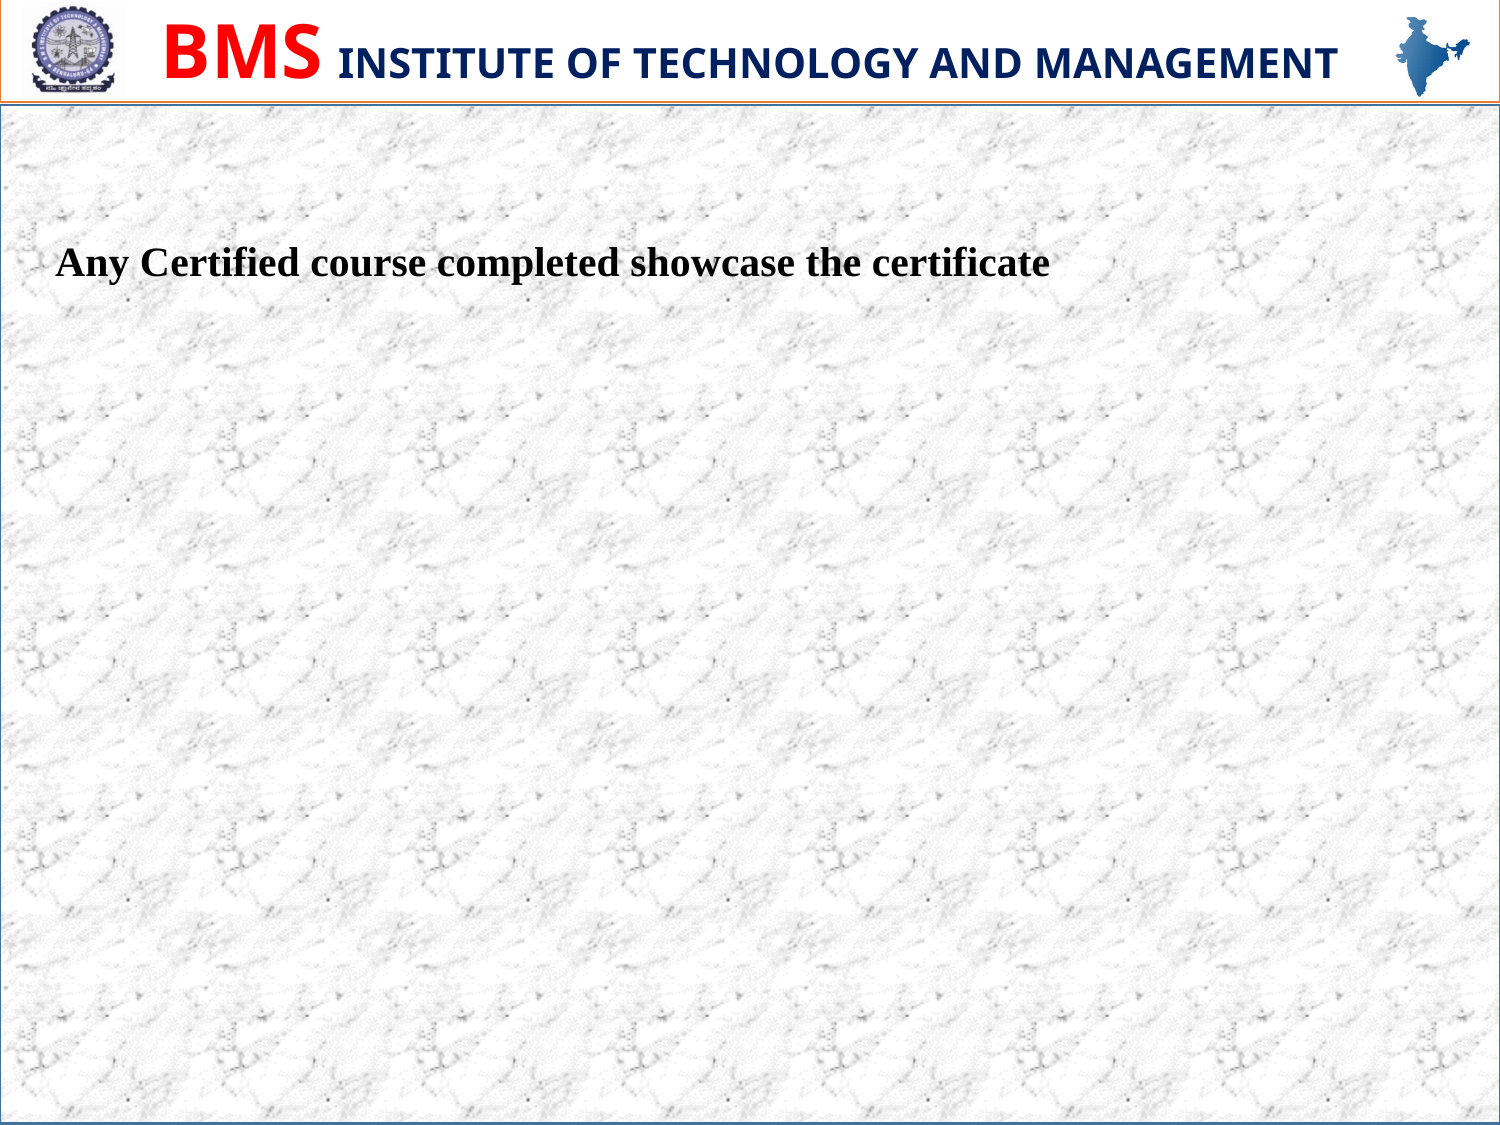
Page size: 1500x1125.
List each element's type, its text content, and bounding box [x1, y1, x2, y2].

slide_number [1059, 1042, 1397, 1103]
text_box Any Certified course completed showcase the certificate [40, 215, 1335, 614]
picture [1, 106, 1499, 1122]
picture [22, 2, 126, 98]
picture [1394, 17, 1471, 98]
